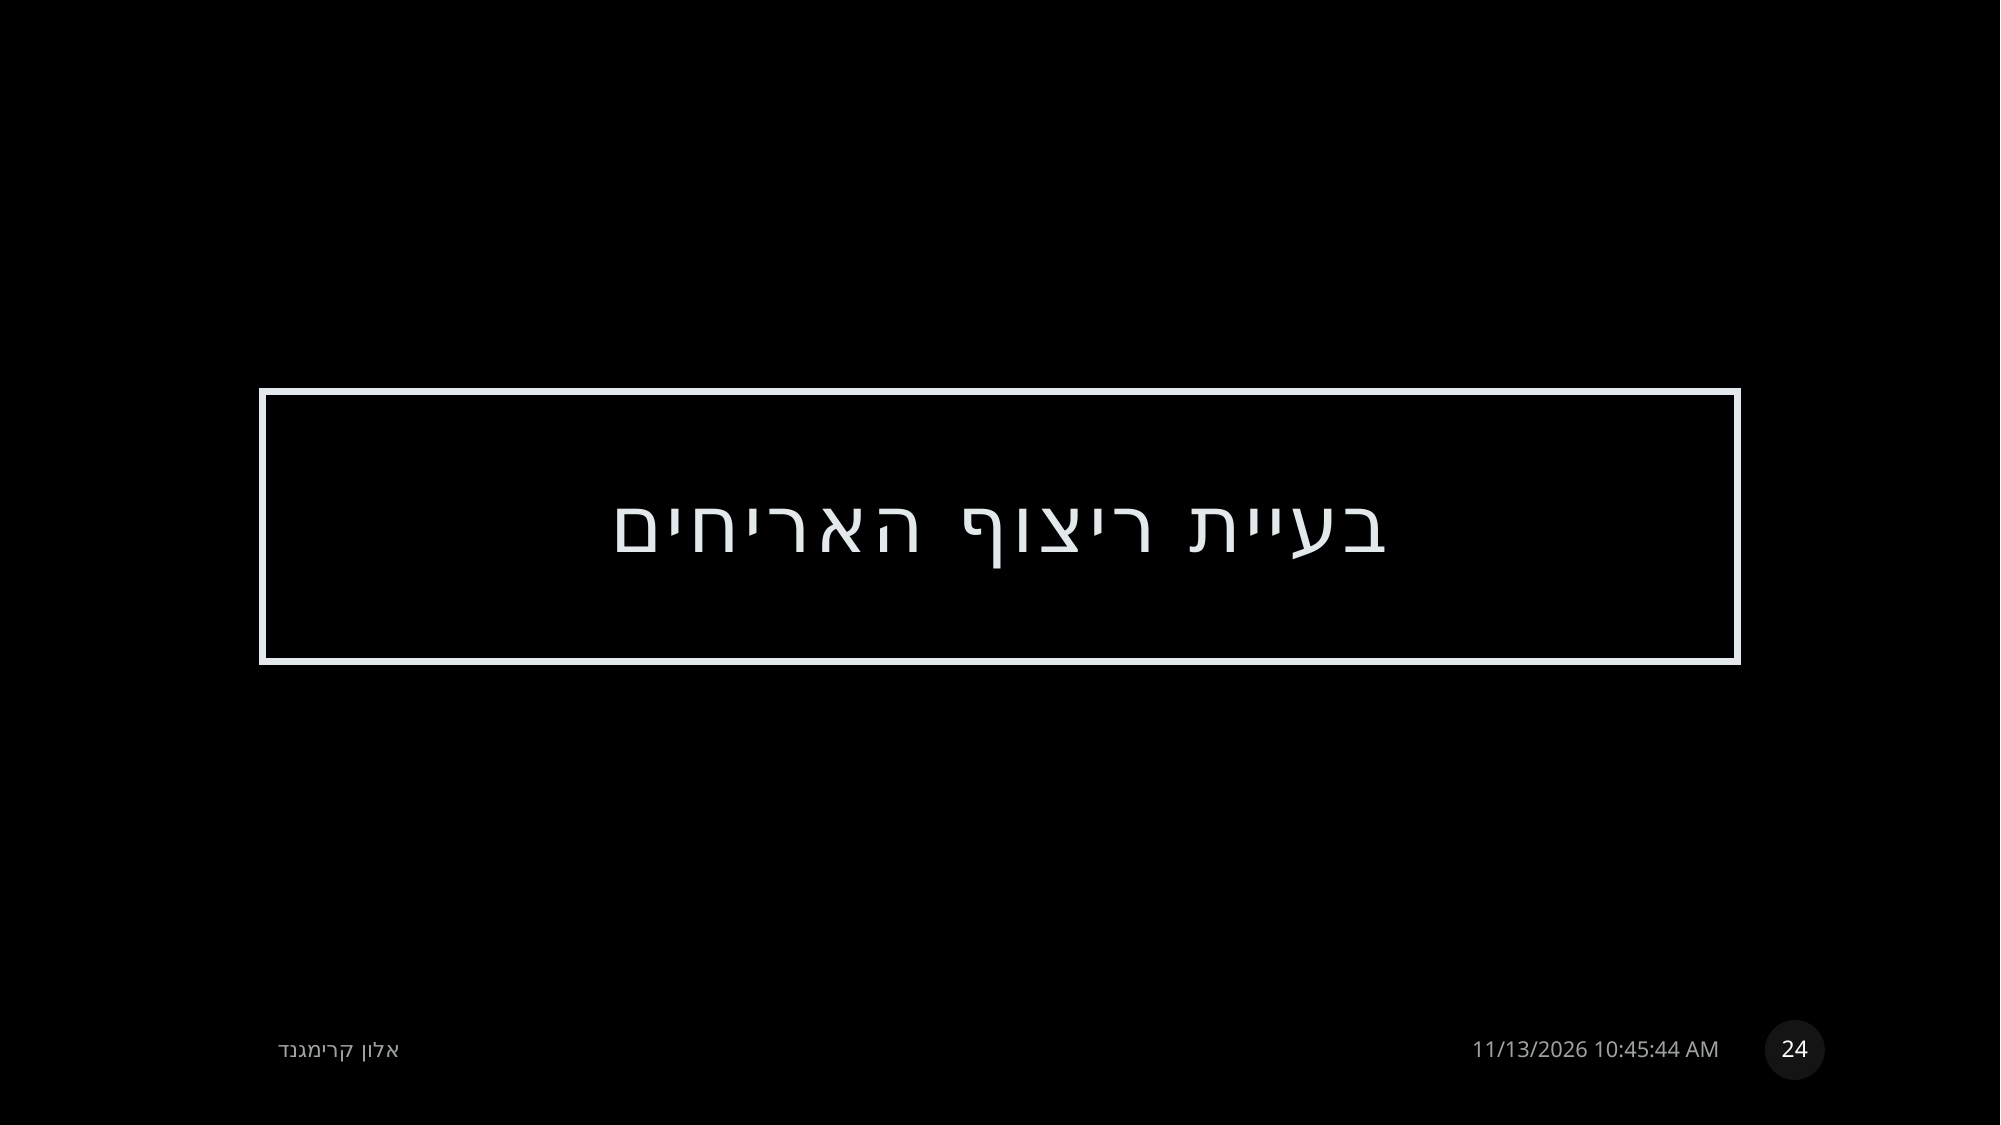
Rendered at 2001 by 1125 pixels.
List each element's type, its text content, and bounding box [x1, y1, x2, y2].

footer אלון קרימגנד [262, 1023, 1231, 1076]
title בעיית ריצוף האריחים [259, 388, 1741, 665]
slide_number 23 אוגוסט, 2022 [1283, 1023, 1735, 1077]
slide_number 24 [1764, 1019, 1825, 1080]
